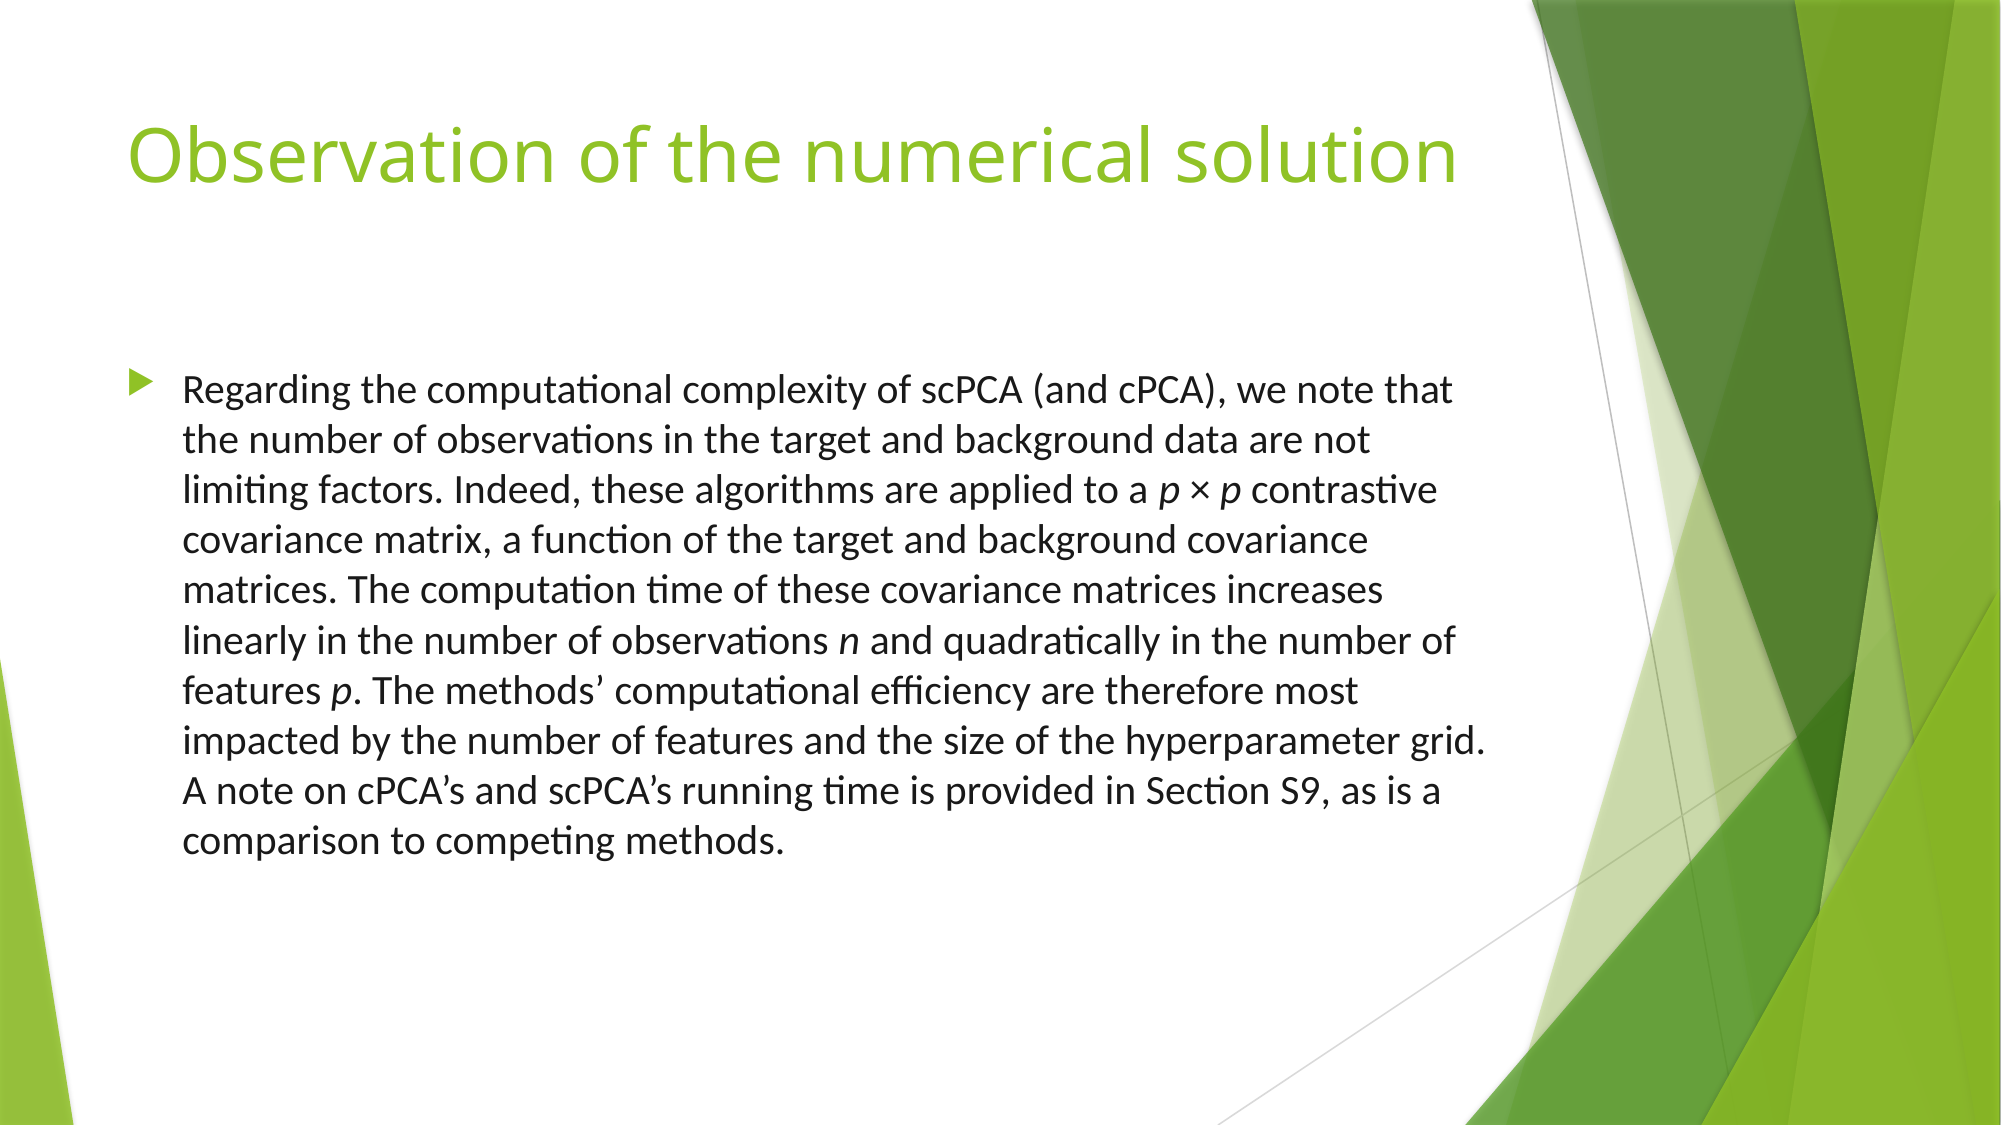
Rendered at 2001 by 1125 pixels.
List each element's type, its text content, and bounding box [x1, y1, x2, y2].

title Observation of the numerical solution [111, 99, 1522, 317]
list Regarding the computational complexity of scPCA (and cPCA), we note that the number of observations in the target and background data are not limiting factors. Indeed, these algorithms are applied to a p × p contrastive covariance matrix, a function of the target and background covariance matrices. The computation time of these covariance matrices increases linearly in the number of observations n and quadratically in the number of features p. The methods’ computational efficiency are therefore most impacted by the number of features and the size of the hyperparameter grid. A note on cPCA’s and scPCA’s running time is provided in Section S9, as is a comparison to competing methods. [111, 354, 1522, 992]
